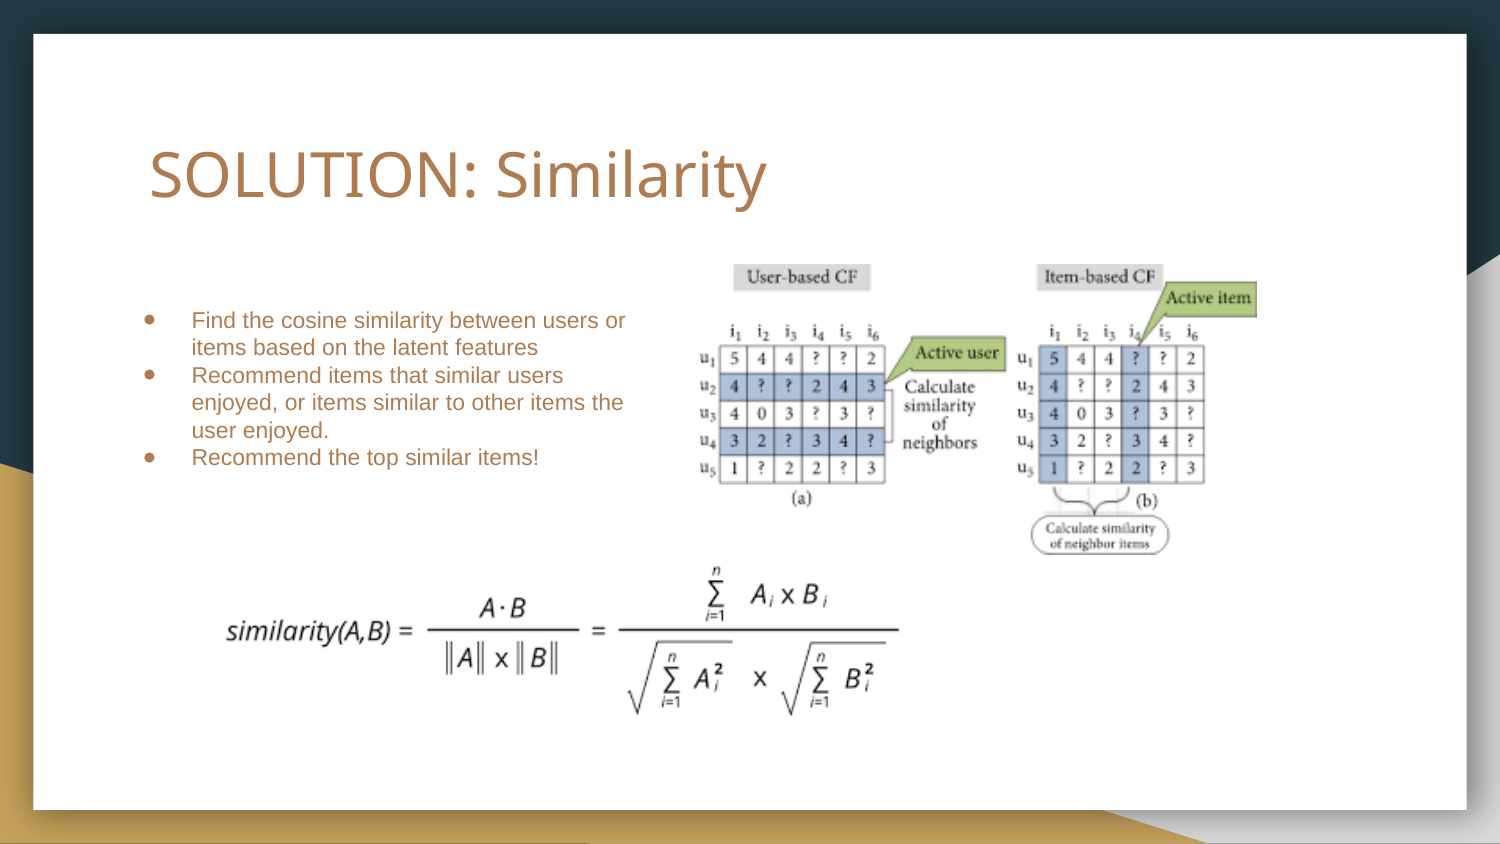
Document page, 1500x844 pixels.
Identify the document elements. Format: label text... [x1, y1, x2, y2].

text_box Find the cosine similarity between users or items based on the latent features Recommend items that similar users enjoyed, or items similar to other items the user enjoyed. Recommend the top similar items! [101, 290, 658, 486]
title SOLUTION: Similarity [134, 120, 1366, 278]
picture [218, 264, 1257, 733]
